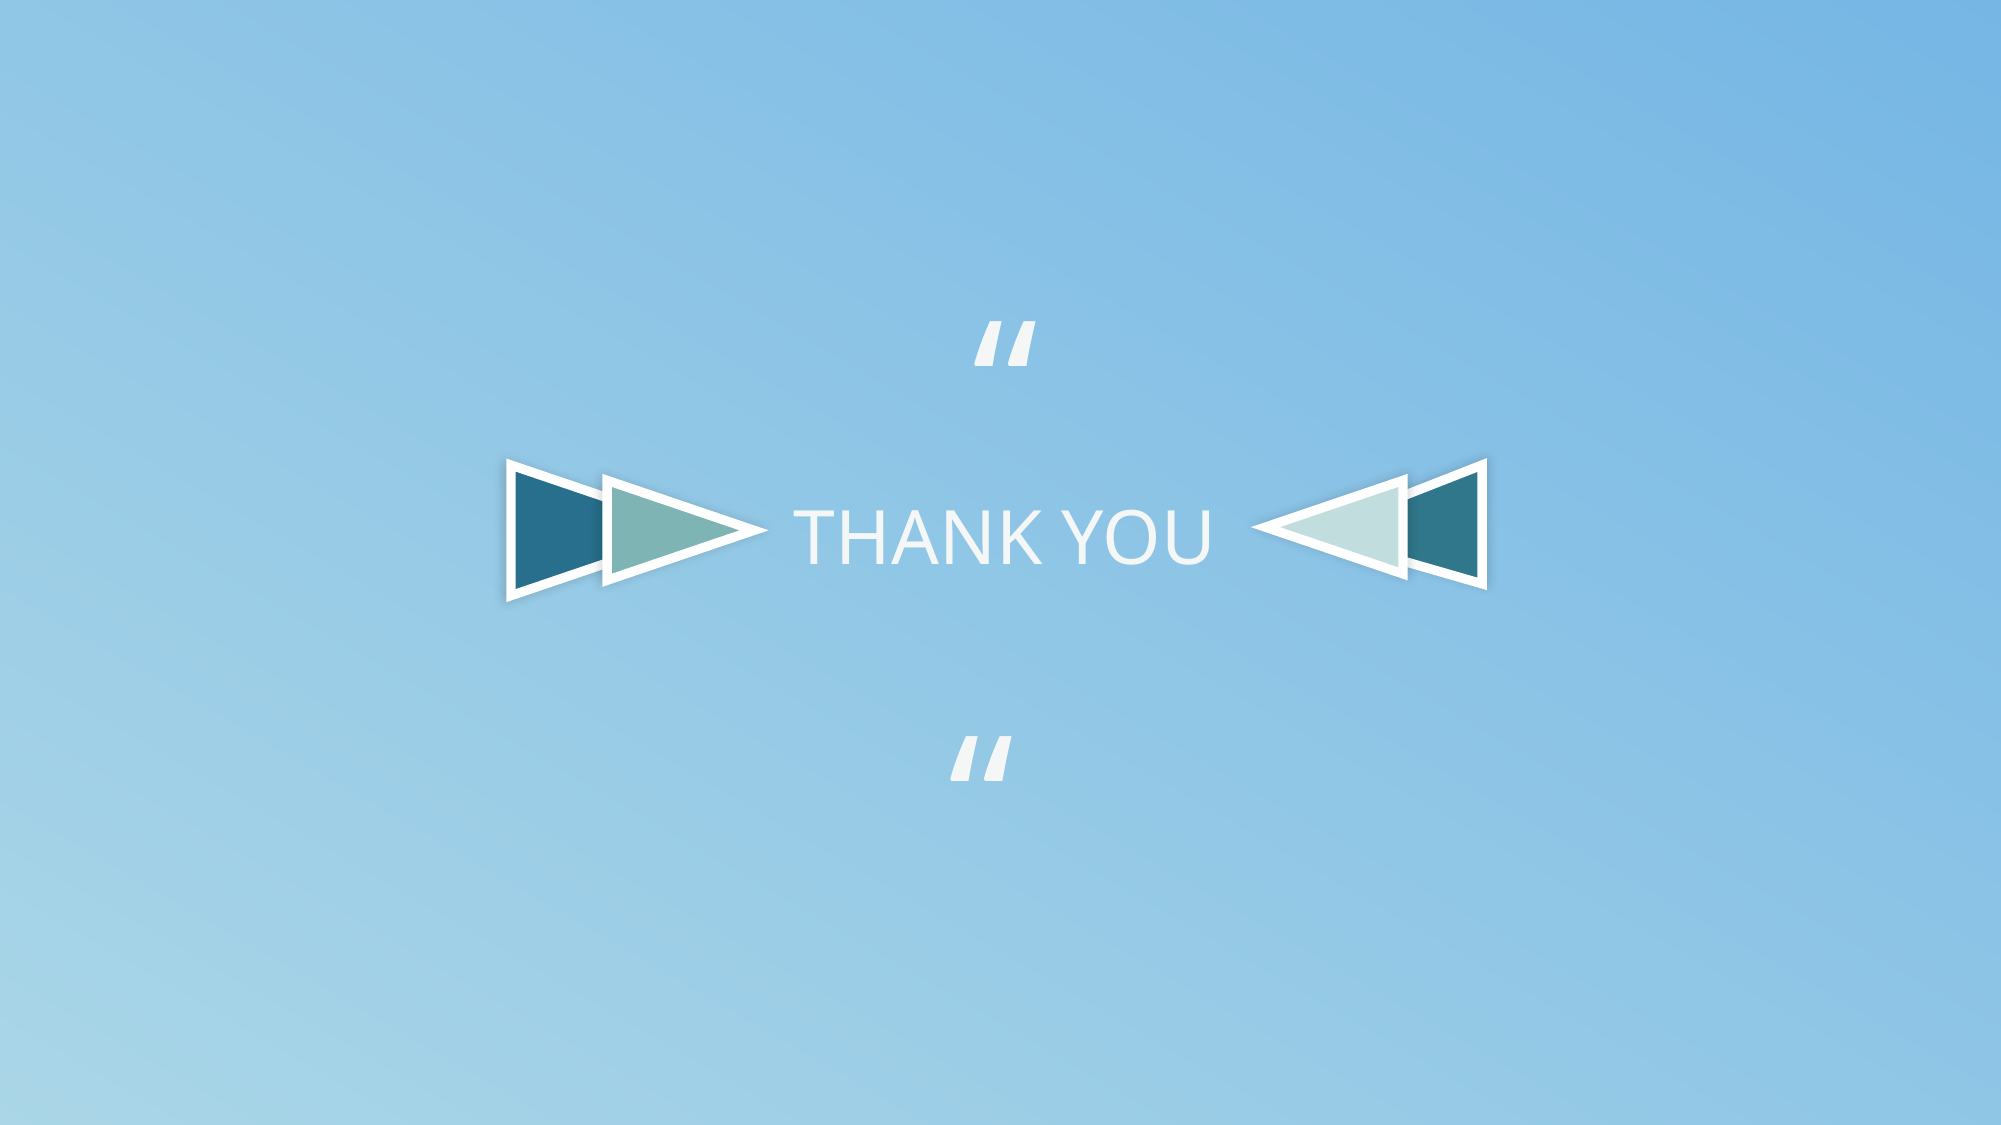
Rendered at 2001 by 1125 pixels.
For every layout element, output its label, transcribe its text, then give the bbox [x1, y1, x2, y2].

text_box [1411, 463, 1484, 586]
text_box [606, 478, 758, 582]
text_box [509, 463, 598, 598]
text_box [1262, 478, 1405, 576]
text_box [0, 0, 2000, 1125]
text_box “ THANK YOU “ [567, 262, 1444, 912]
